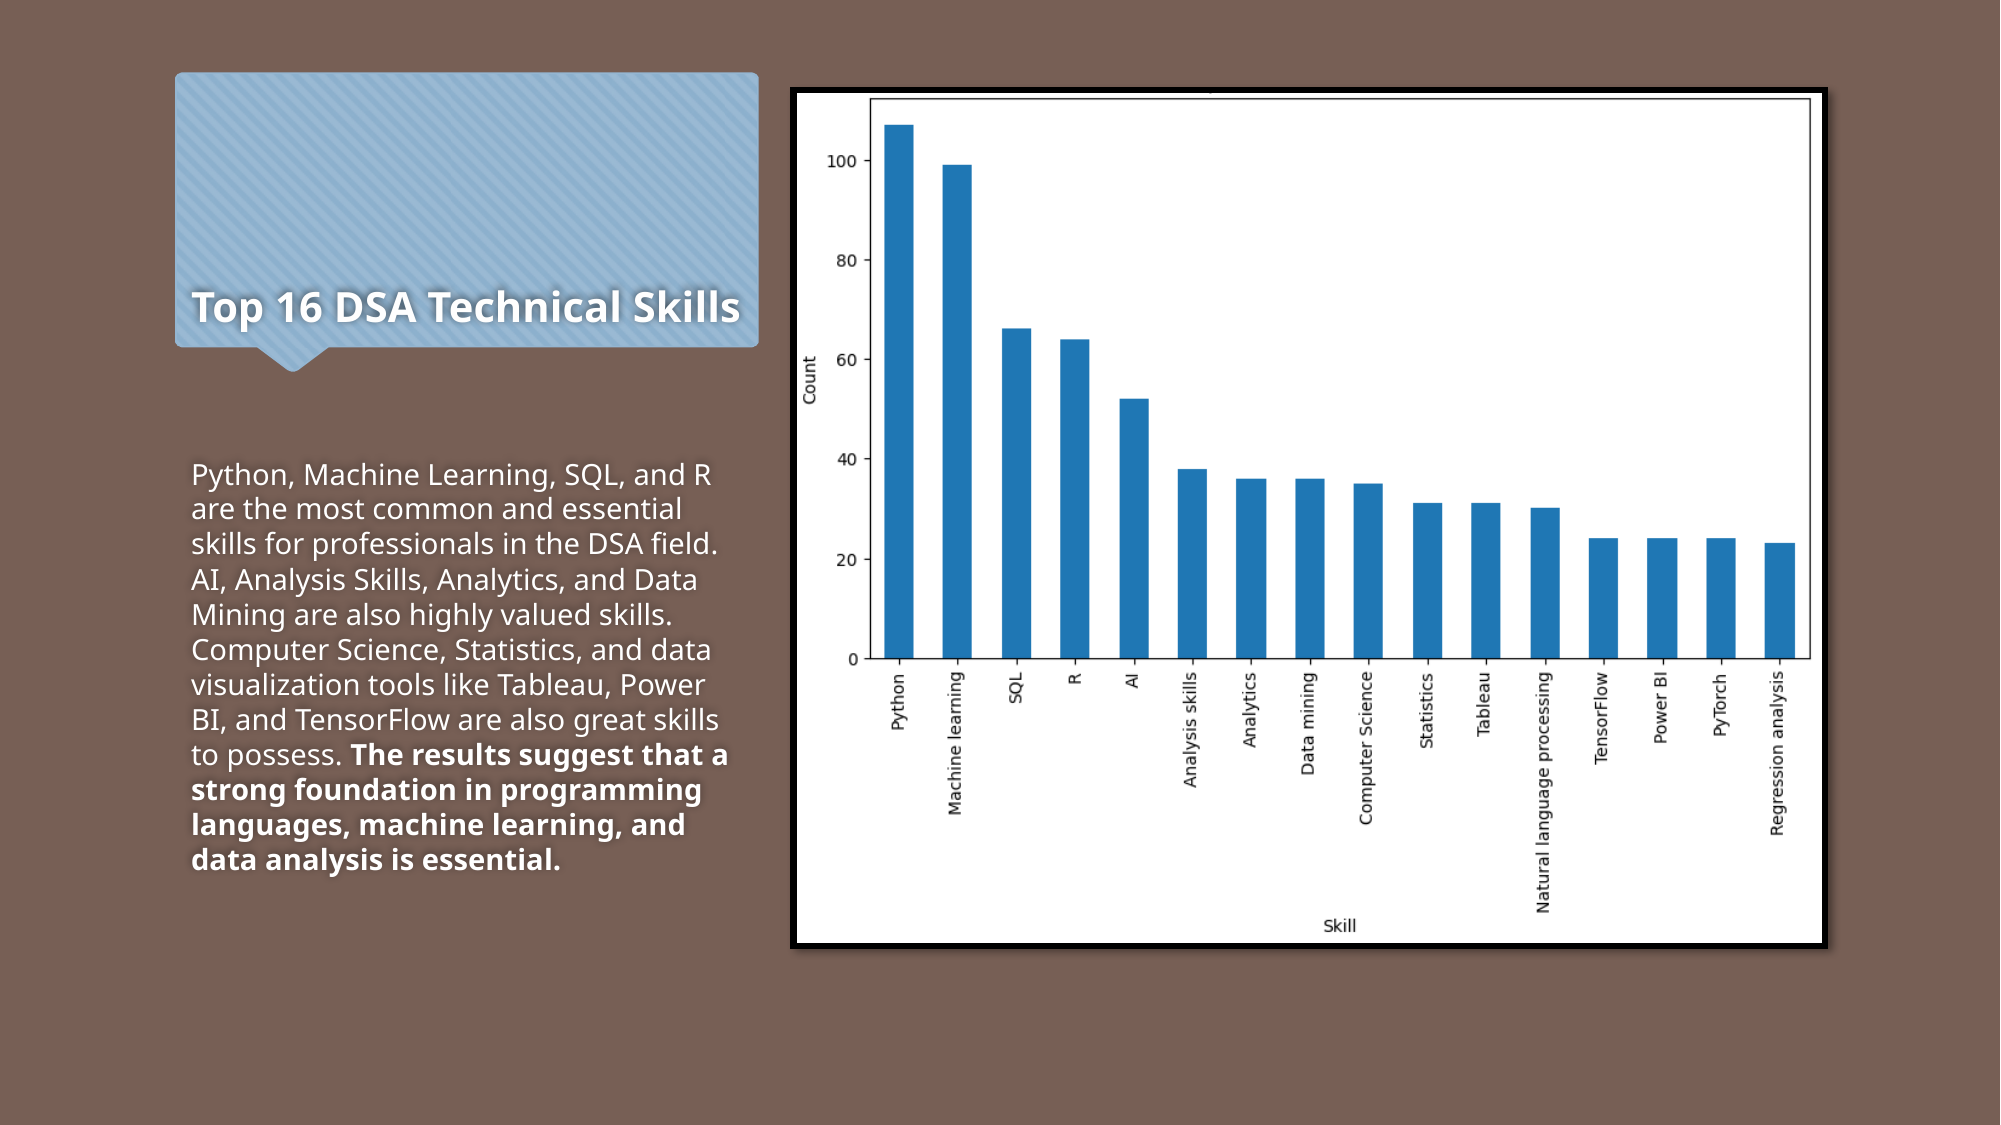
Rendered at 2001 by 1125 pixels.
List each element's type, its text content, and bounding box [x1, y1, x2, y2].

list Python, Machine Learning, SQL, and R are the most common and essential skills for professionals in the DSA field. AI, Analysis Skills, Analytics, and Data Mining are also highly valued skills. Computer Science, Statistics, and data visualization tools like Tableau, Power BI, and TensorFlow are also great skills to possess. The results suggest that a strong foundation in programming languages, machine learning, and data analysis is essential. [176, 370, 758, 962]
title Top 16 DSA Technical Skills [176, 73, 758, 339]
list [796, 93, 1823, 944]
